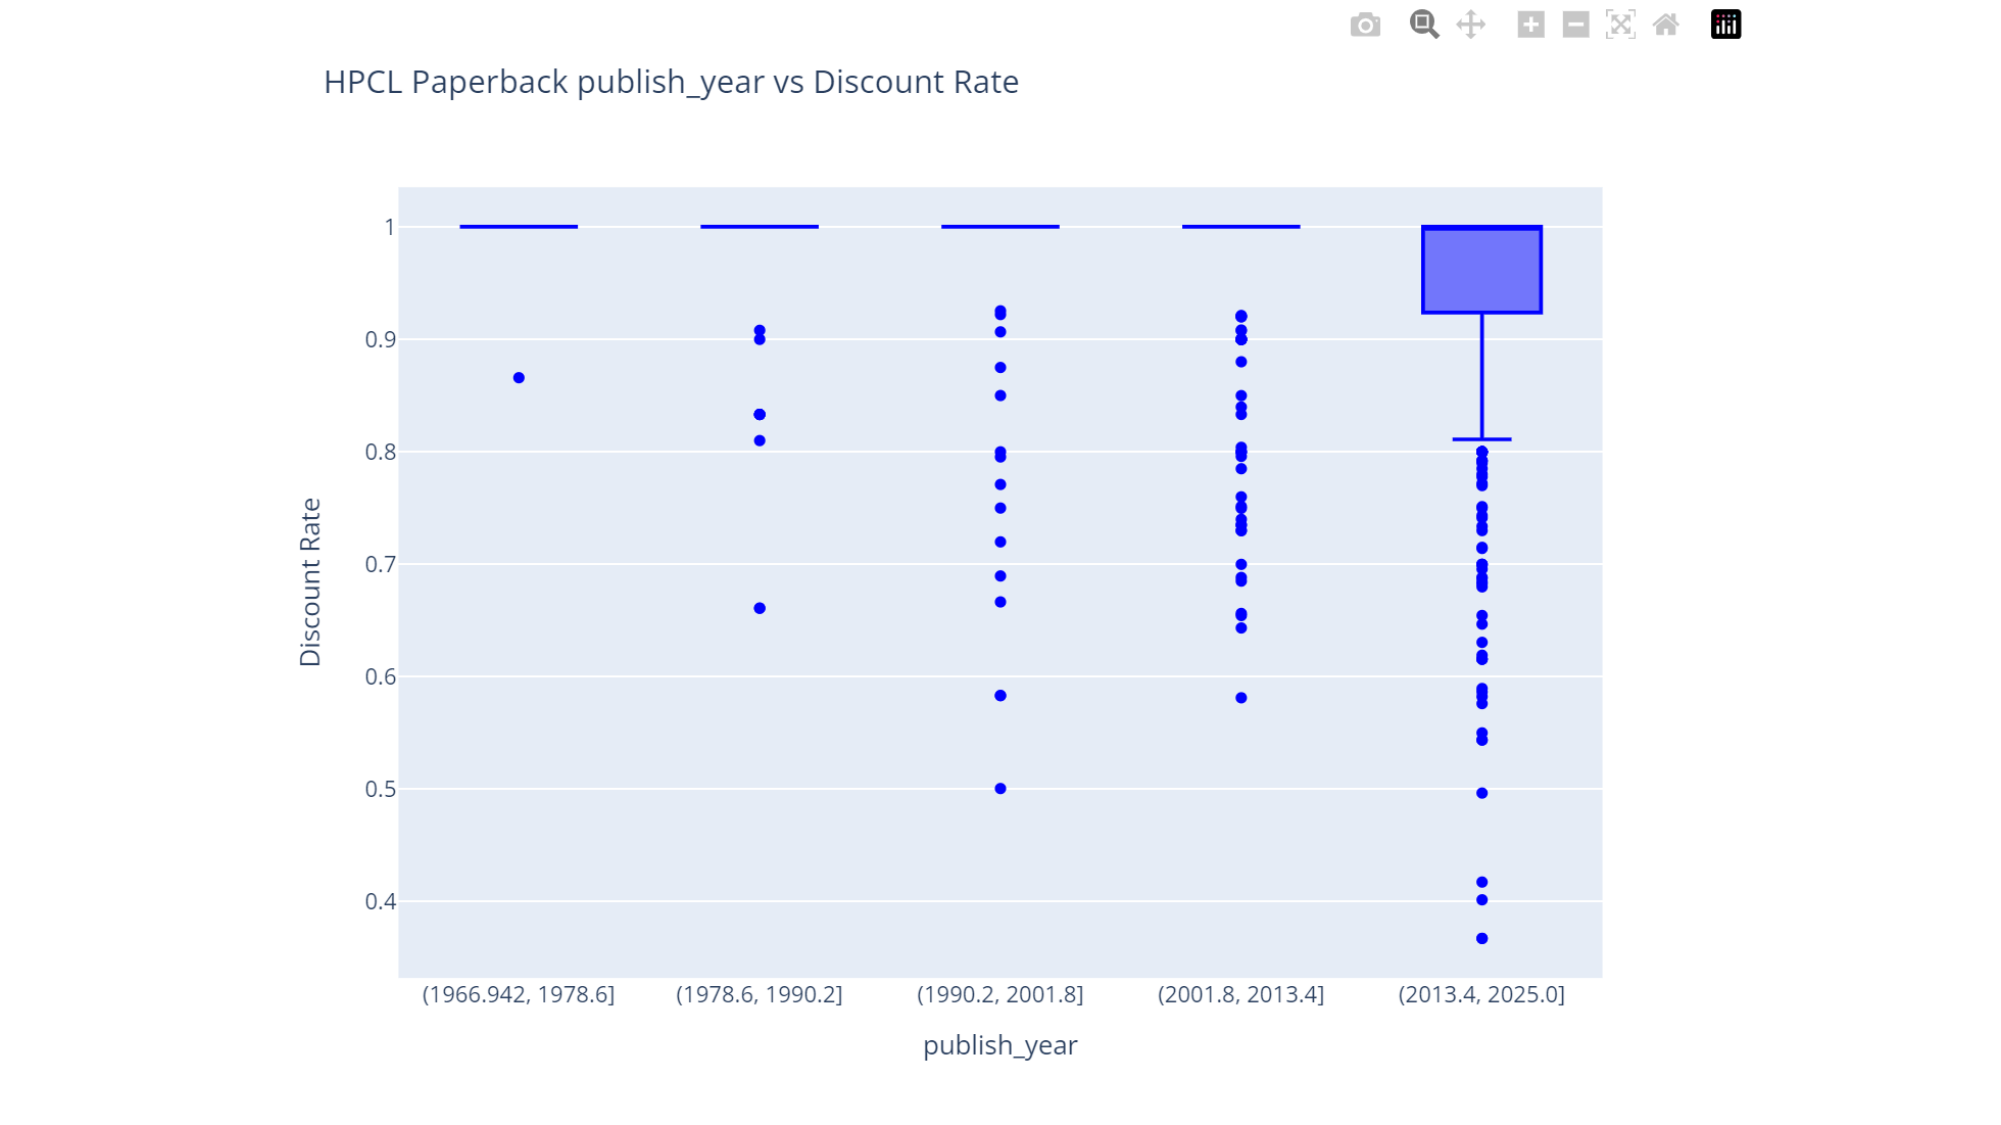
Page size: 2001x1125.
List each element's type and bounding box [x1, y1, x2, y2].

picture [247, 0, 1753, 1125]
